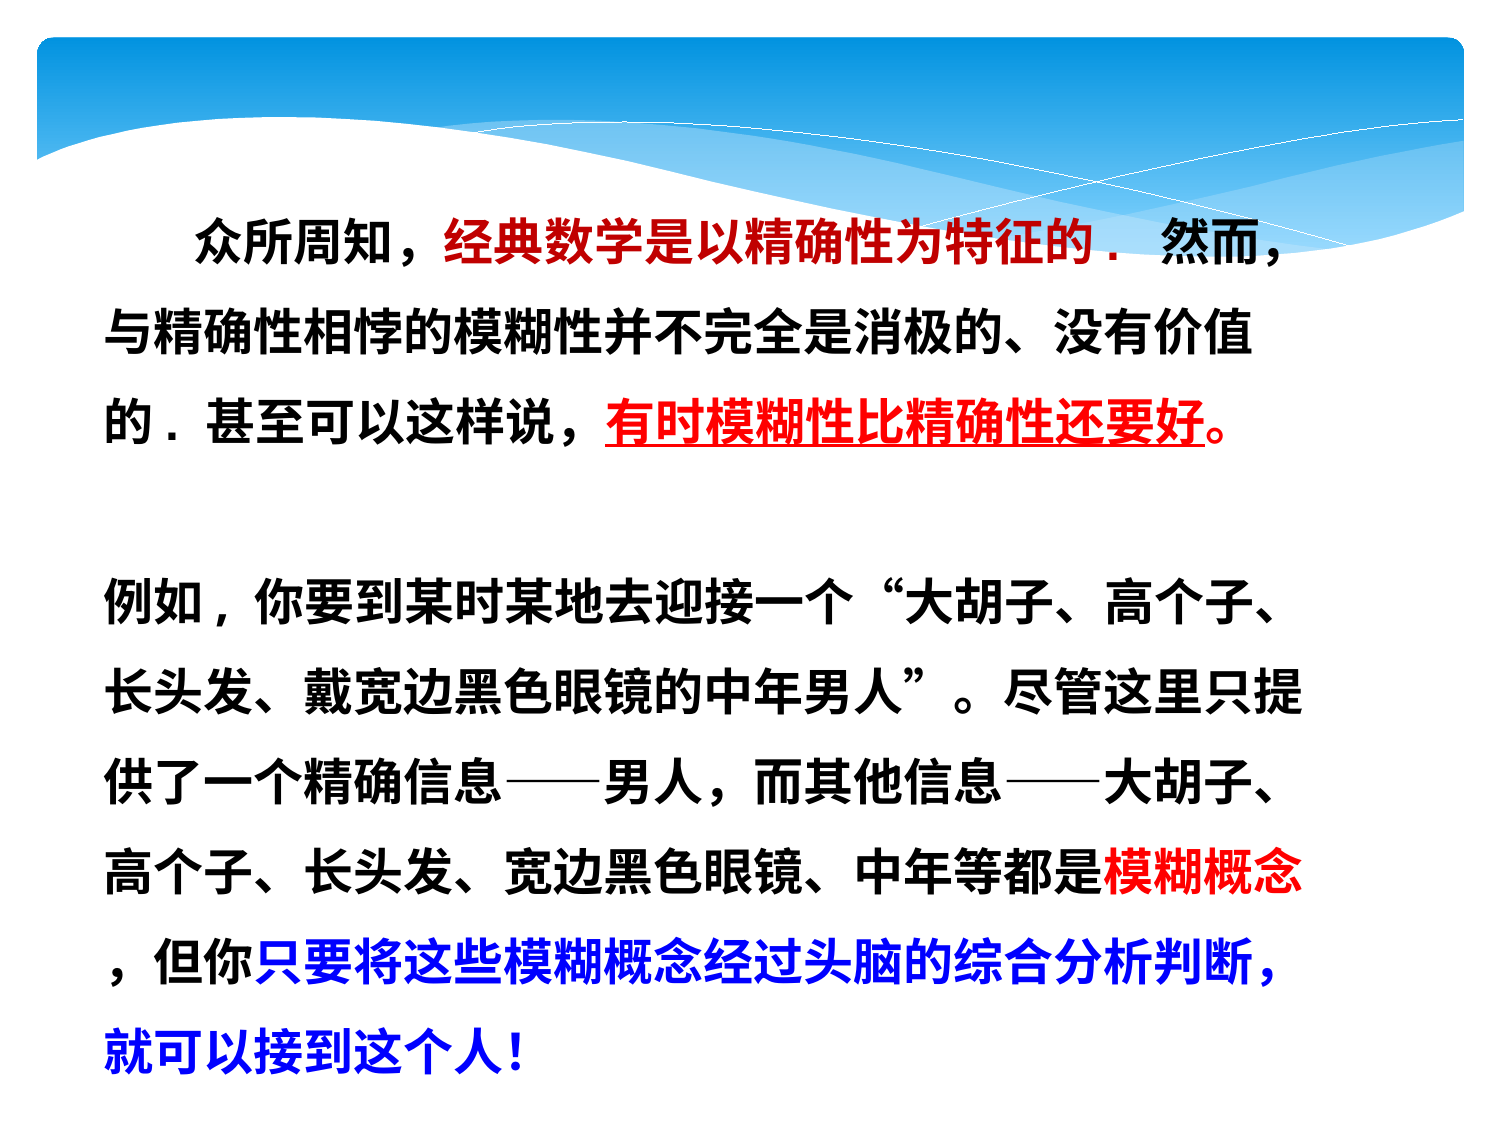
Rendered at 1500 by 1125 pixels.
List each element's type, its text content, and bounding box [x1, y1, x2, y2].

text_box 众所周知，经典数学是以精确性为特征的. 然而， 与精确性相悖的模糊性并不完全是消极的、没有价值 的. 甚至可以这样说，有时模糊性比精确性还要好。 例如, 你要到某时某地去迎接一个“大胡子、高个子、 长头发、戴宽边黑色眼镜的中年男人”。尽管这里只提 供了一个精确信息——男人，而其他信息——大胡子、 高个子、长头发、宽边黑色眼镜、中年等都是模糊概念 ，但你只要将这些模糊概念经过头脑的综合分析判断， 就可以接到这个人！ [88, 172, 1412, 1088]
